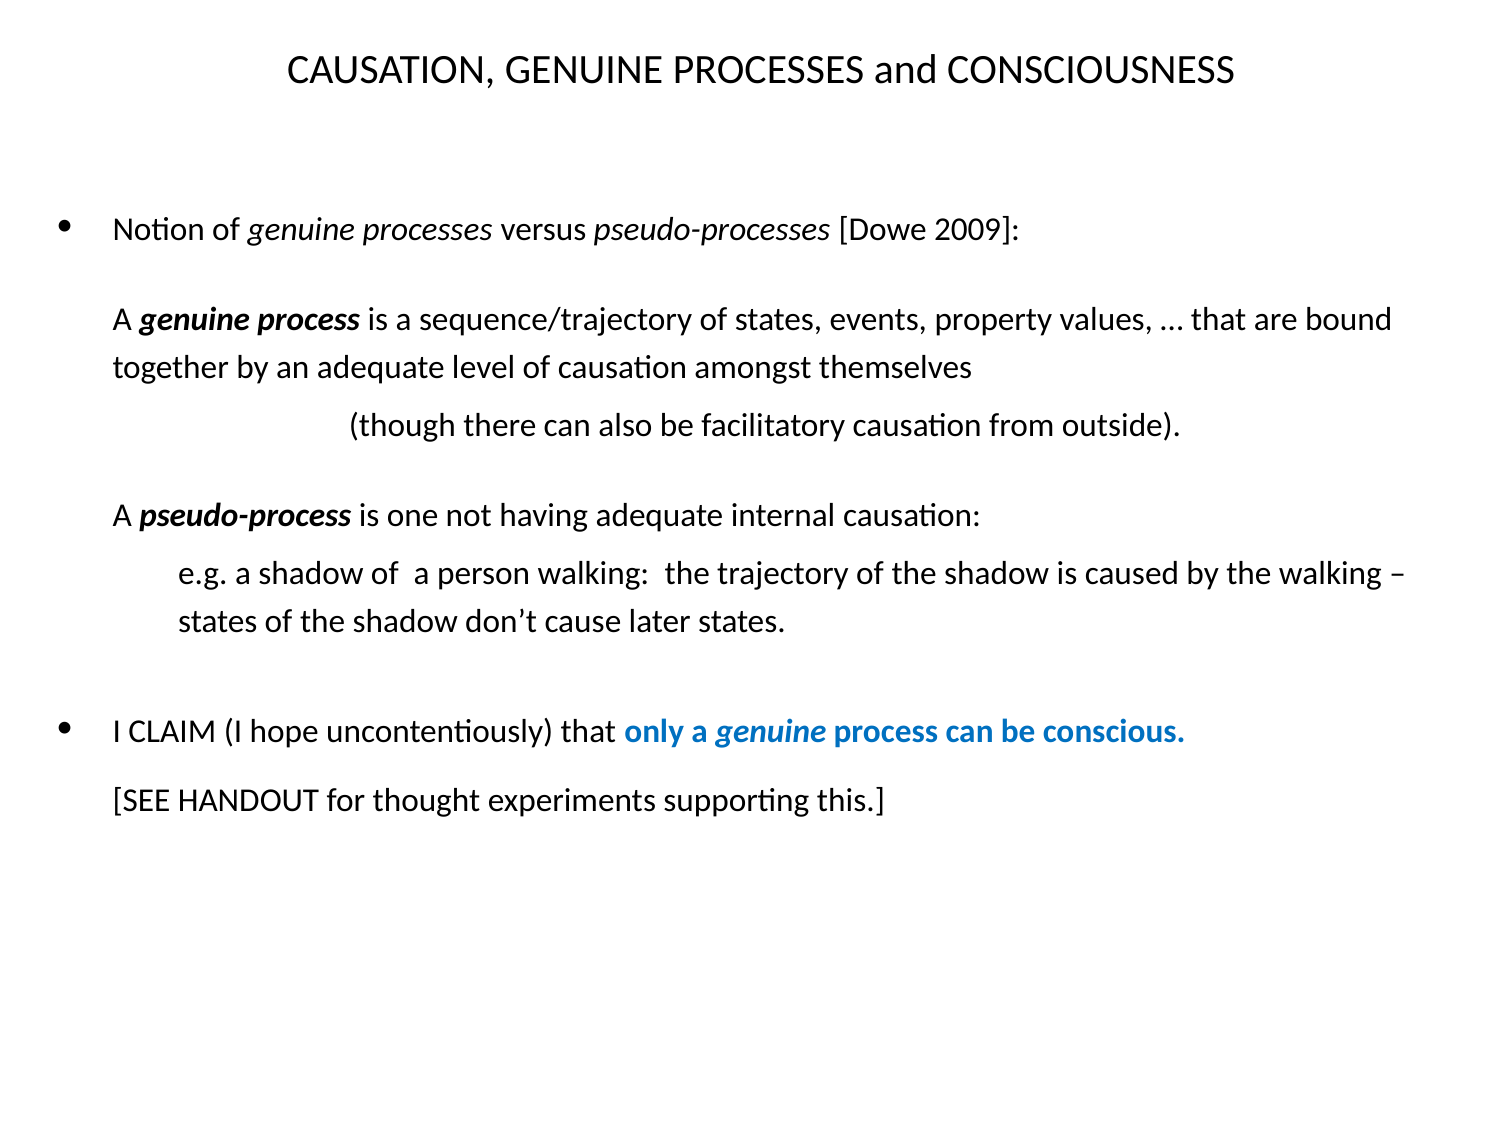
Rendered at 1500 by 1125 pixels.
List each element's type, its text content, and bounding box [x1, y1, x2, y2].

list Notion of genuine processes versus pseudo-processes [Dowe 2009]: A genuine process is a sequence/trajectory of states, events, property values, … that are bound together by an adequate level of causation amongst themselves (though there can also be facilitatory causation from outside). A pseudo-process is one not having adequate internal causation: e.g. a shadow of a person walking: the trajectory of the shadow is caused by the walking – states of the shadow don’t cause later states. I CLAIM (I hope uncontentiously) that only a genuine process can be conscious. [SEE HANDOUT for thought experiments supporting this.] [41, 191, 1442, 1047]
title CAUSATION, GENUINE PROCESSES and CONSCIOUSNESS [53, 19, 1470, 114]
